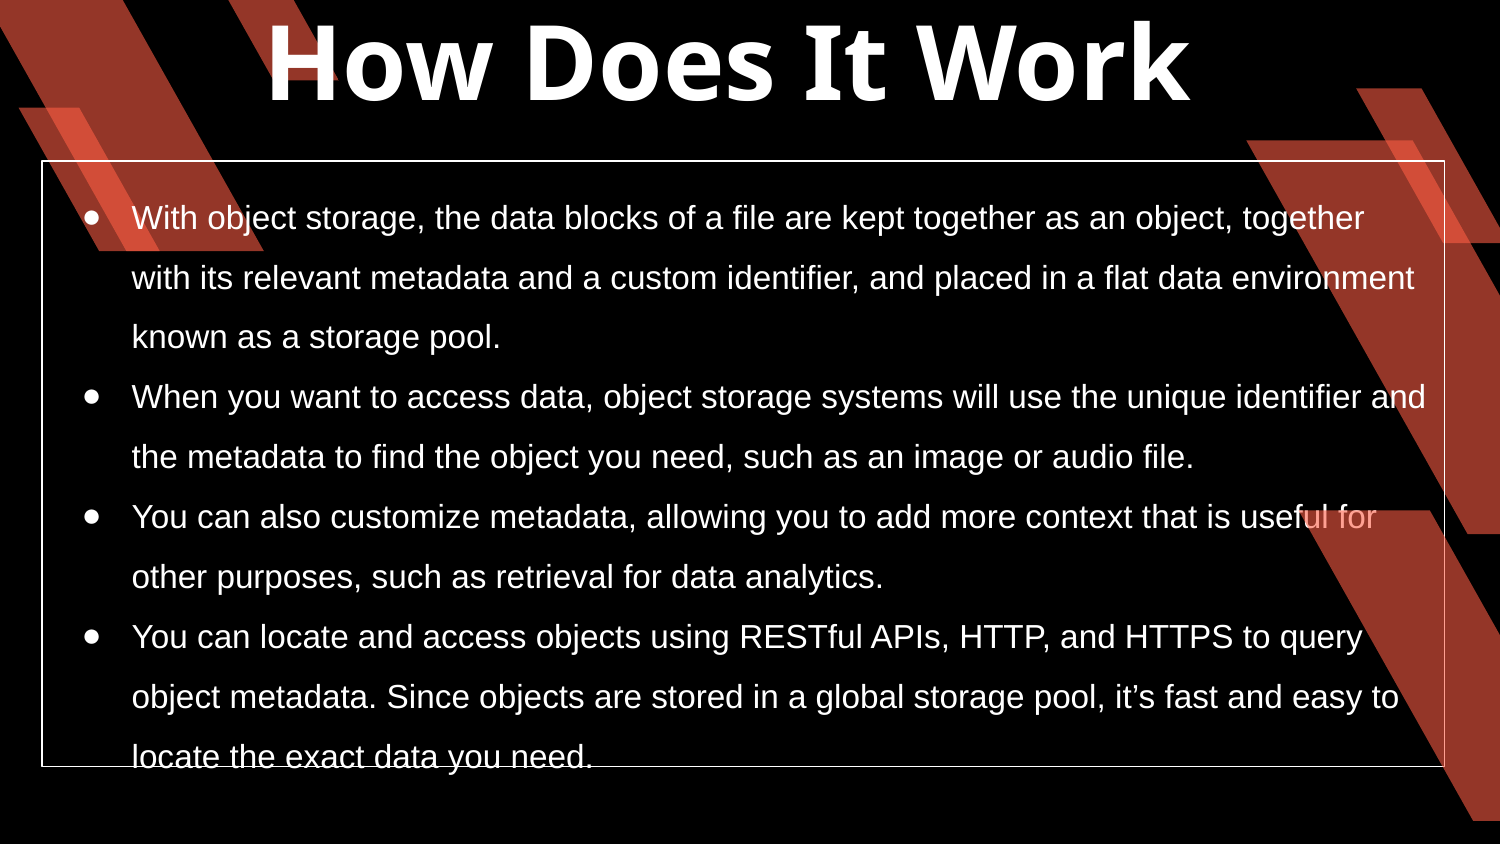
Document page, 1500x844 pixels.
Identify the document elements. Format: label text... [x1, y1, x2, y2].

title How Does It Work [188, 0, 1267, 136]
text_box [1298, 510, 1500, 821]
subtitle With object storage, the data blocks of a file are kept together as an object, together with its relevant metadata and a custom identifier, and placed in a flat data environment known as a storage pool. When you want to access data, object storage systems will use the unique identifier and the metadata to find the object you need, such as an image or audio file. You can also customize metadata, allowing you to add more context that is useful for other purposes, such as retrieval for data analytics. You can locate and access objects using RESTful APIs, HTTP, and HTTPS to query object metadata. Since objects are stored in a global storage pool, it’s fast and easy to locate the exact data you need. [41, 160, 1445, 767]
